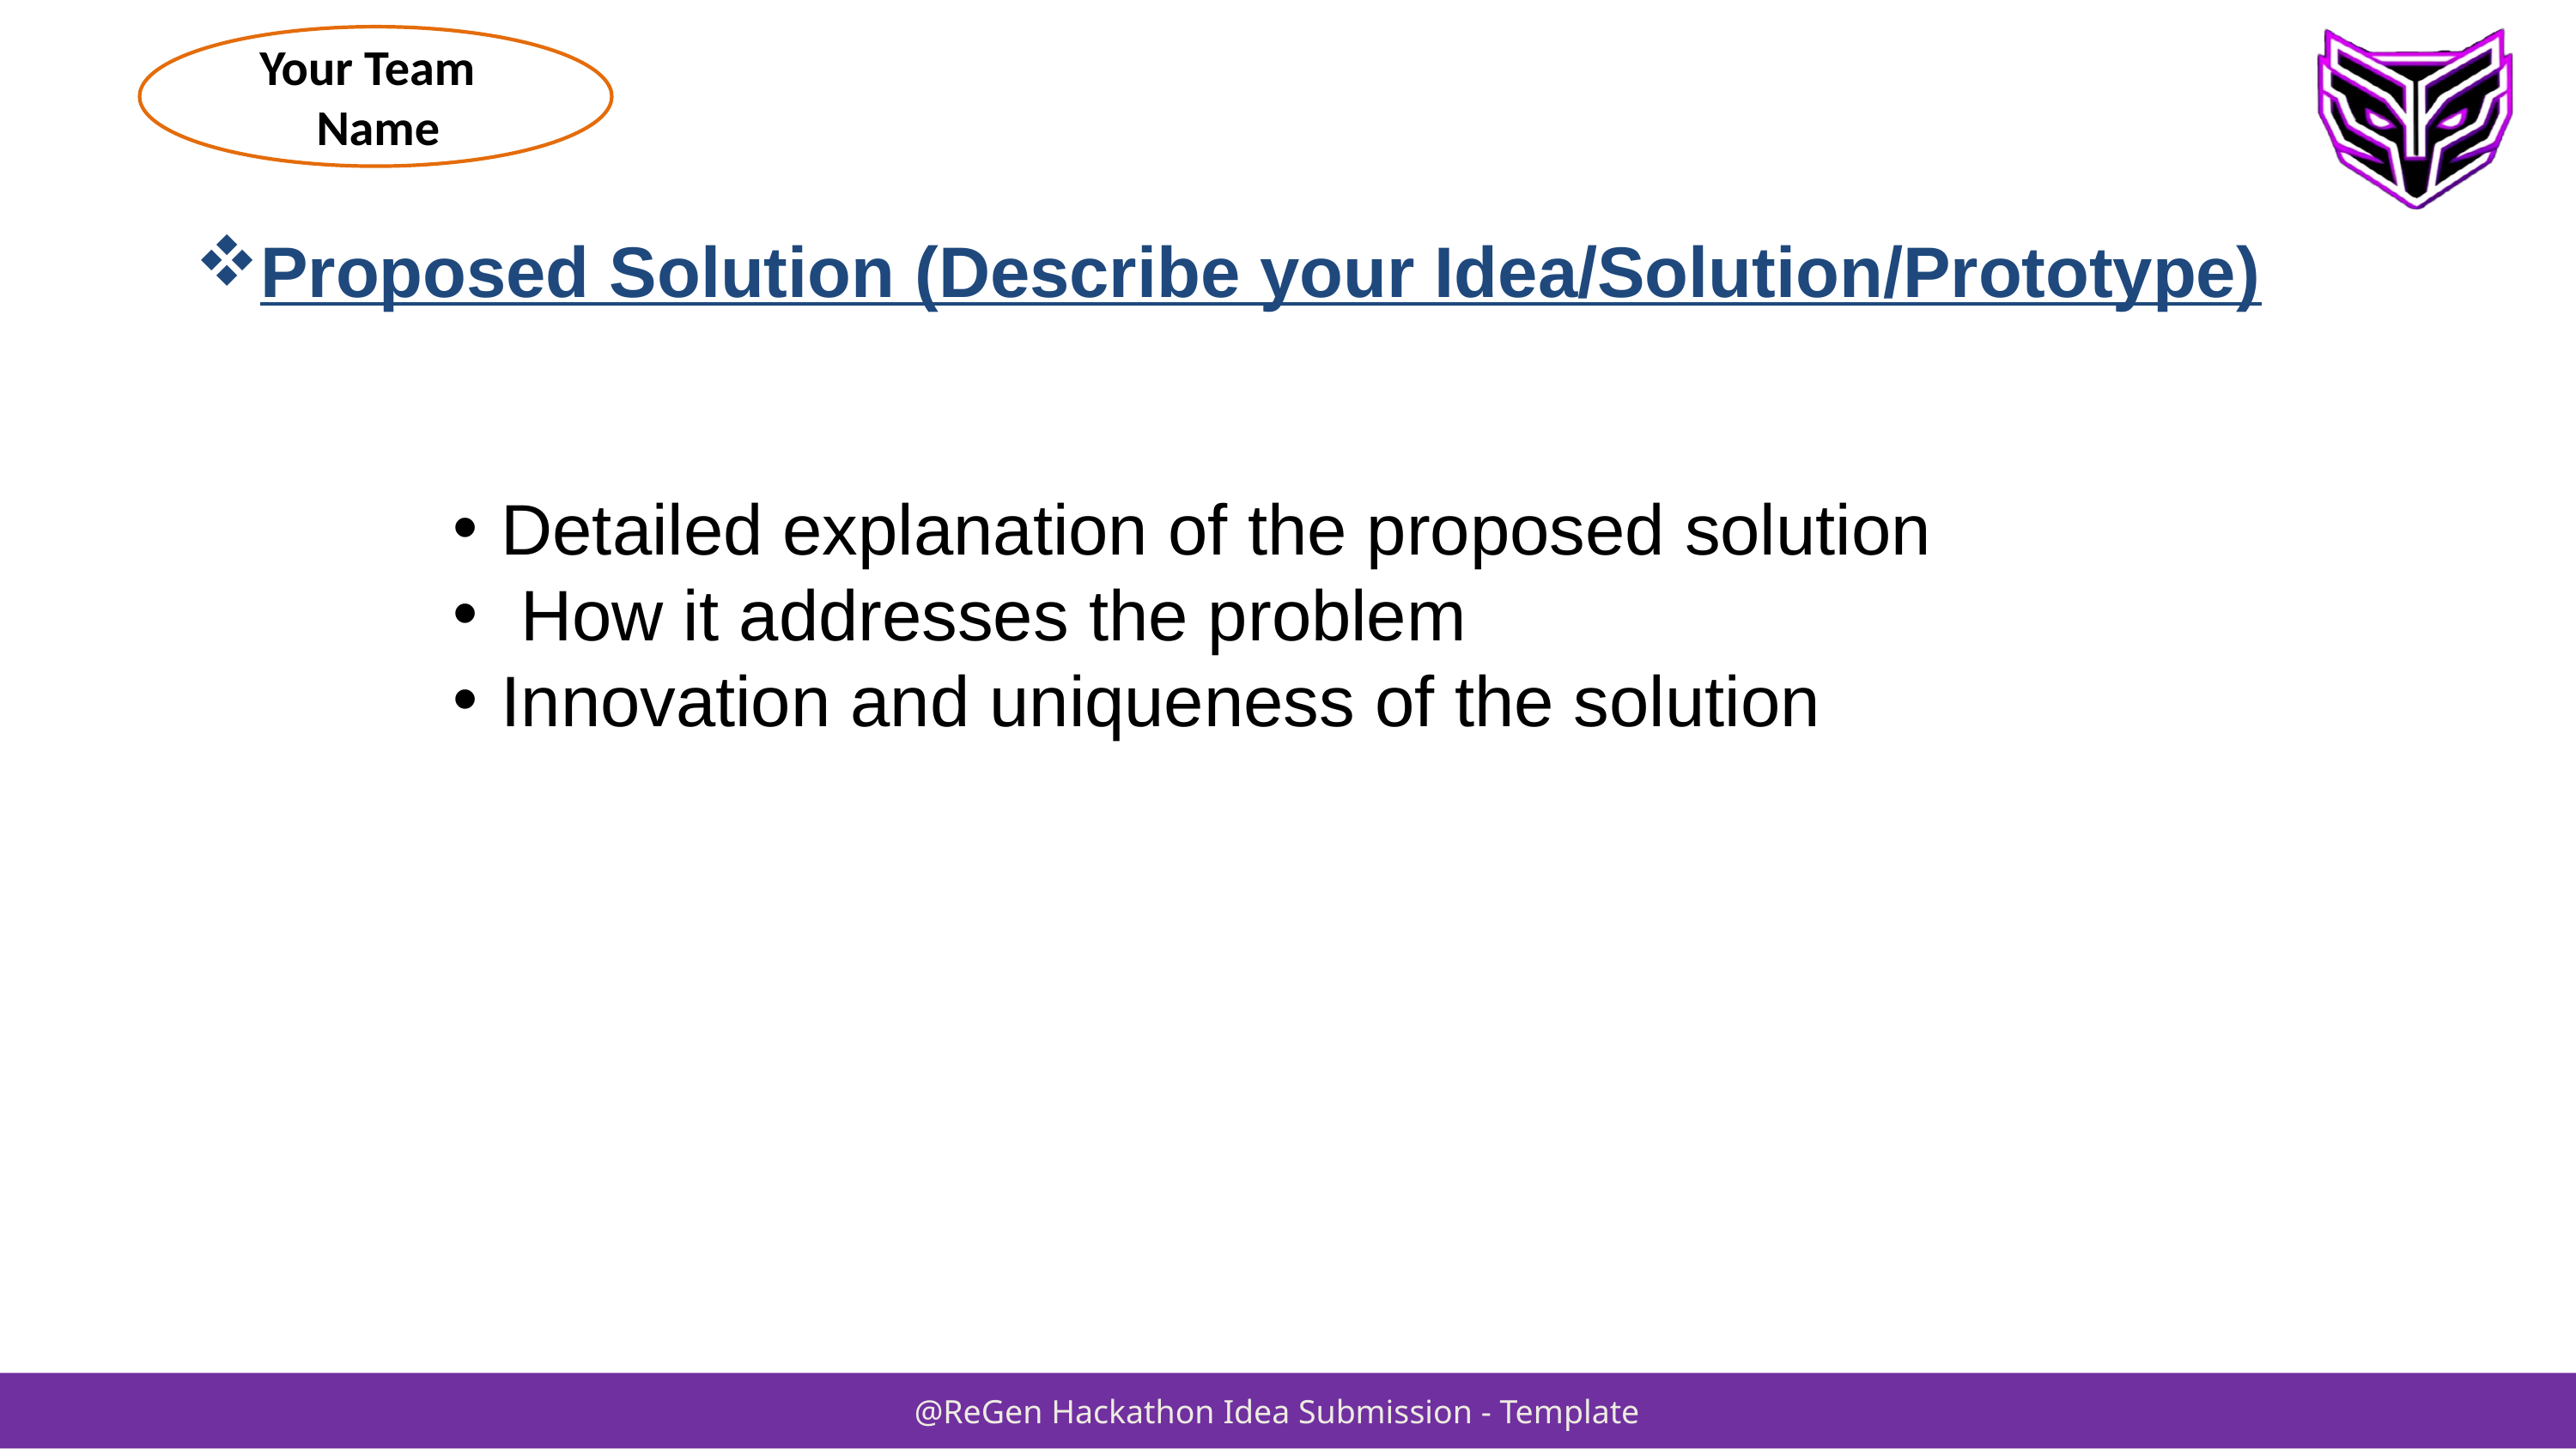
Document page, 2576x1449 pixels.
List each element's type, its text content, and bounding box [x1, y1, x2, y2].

text_box [137, 36, 246, 157]
text_box Proposed Solution (Describe your Idea/Solution/Prototype) [182, 220, 2340, 318]
text_box @ReGen Hackathon Idea Submission - Template [901, 1385, 2190, 1436]
text_box Your Team Name [246, 29, 548, 162]
text_box [548, 46, 614, 147]
text_box [294, 24, 458, 29]
text_box [282, 162, 470, 168]
picture [2307, 25, 2523, 214]
text_box Detailed explanation of the proposed solution How it addresses the problem Innovation and uniqueness of the solution [440, 477, 2039, 748]
text_box [0, 1373, 2576, 1449]
